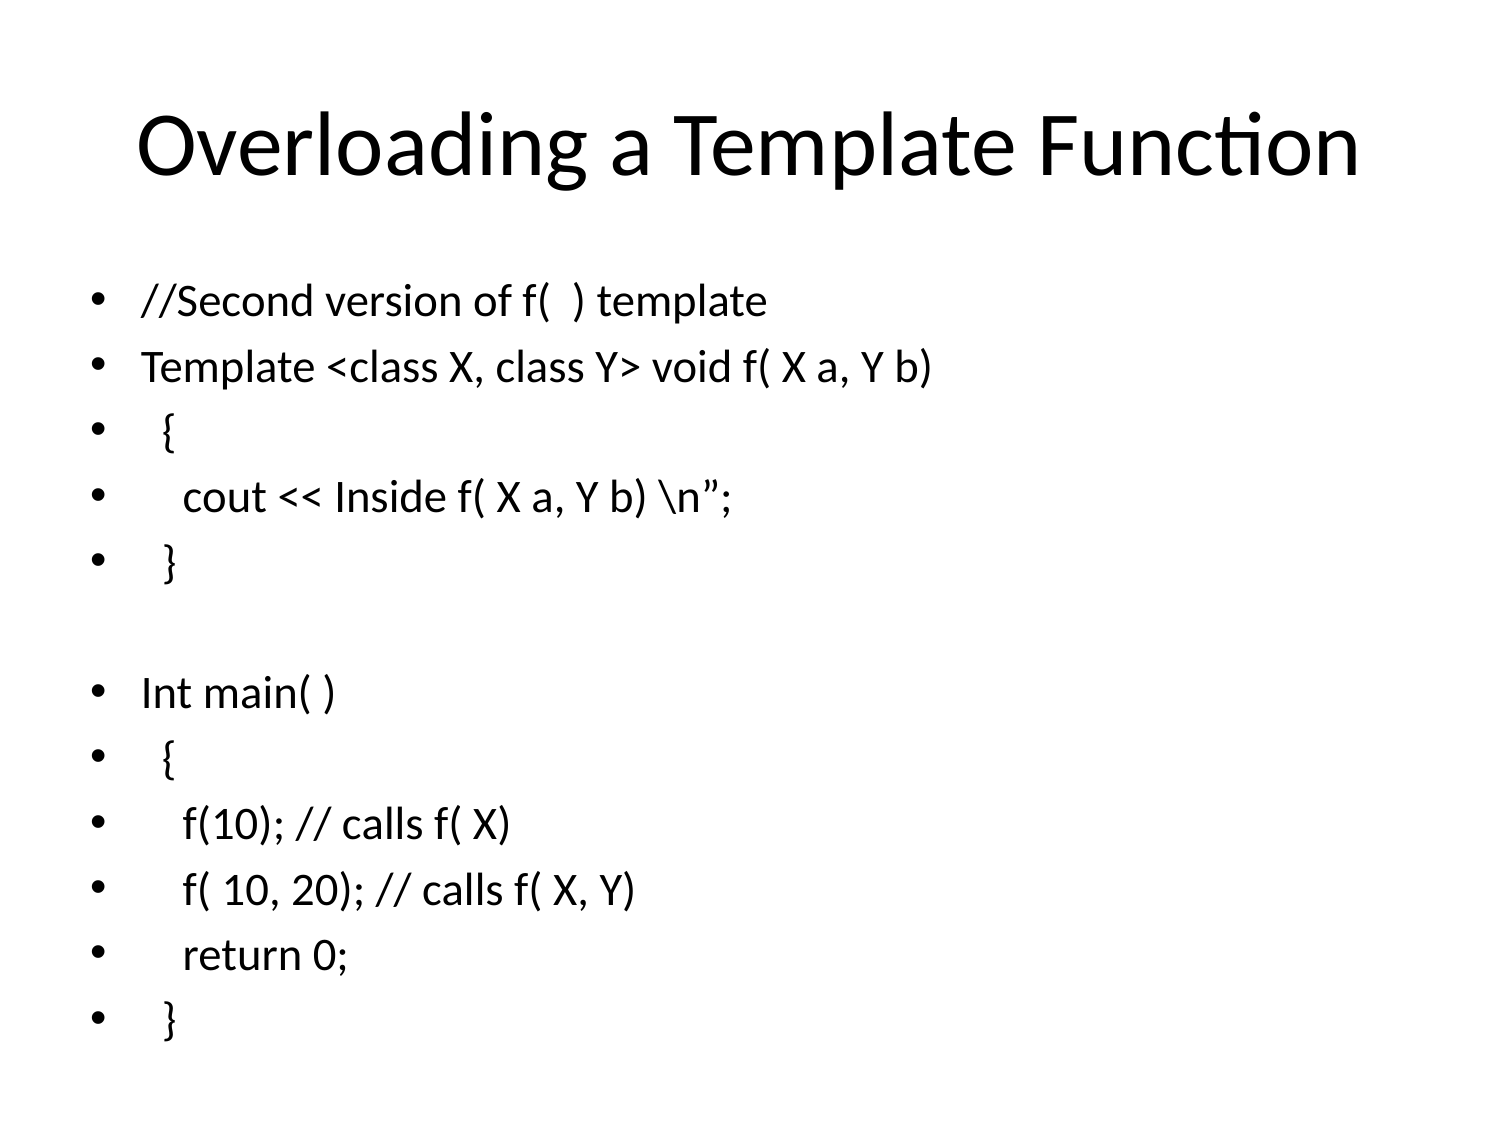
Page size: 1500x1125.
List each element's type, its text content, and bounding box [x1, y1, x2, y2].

list //Second version of f( ) template Template <class X, class Y> void f( X a, Y b) { cout << Inside f( X a, Y b) \n”; } Int main( ) { f(10); // calls f( X) f( 10, 20); // calls f( X, Y) return 0; } [75, 262, 1425, 1055]
title Overloading a Template Function [75, 45, 1425, 233]
